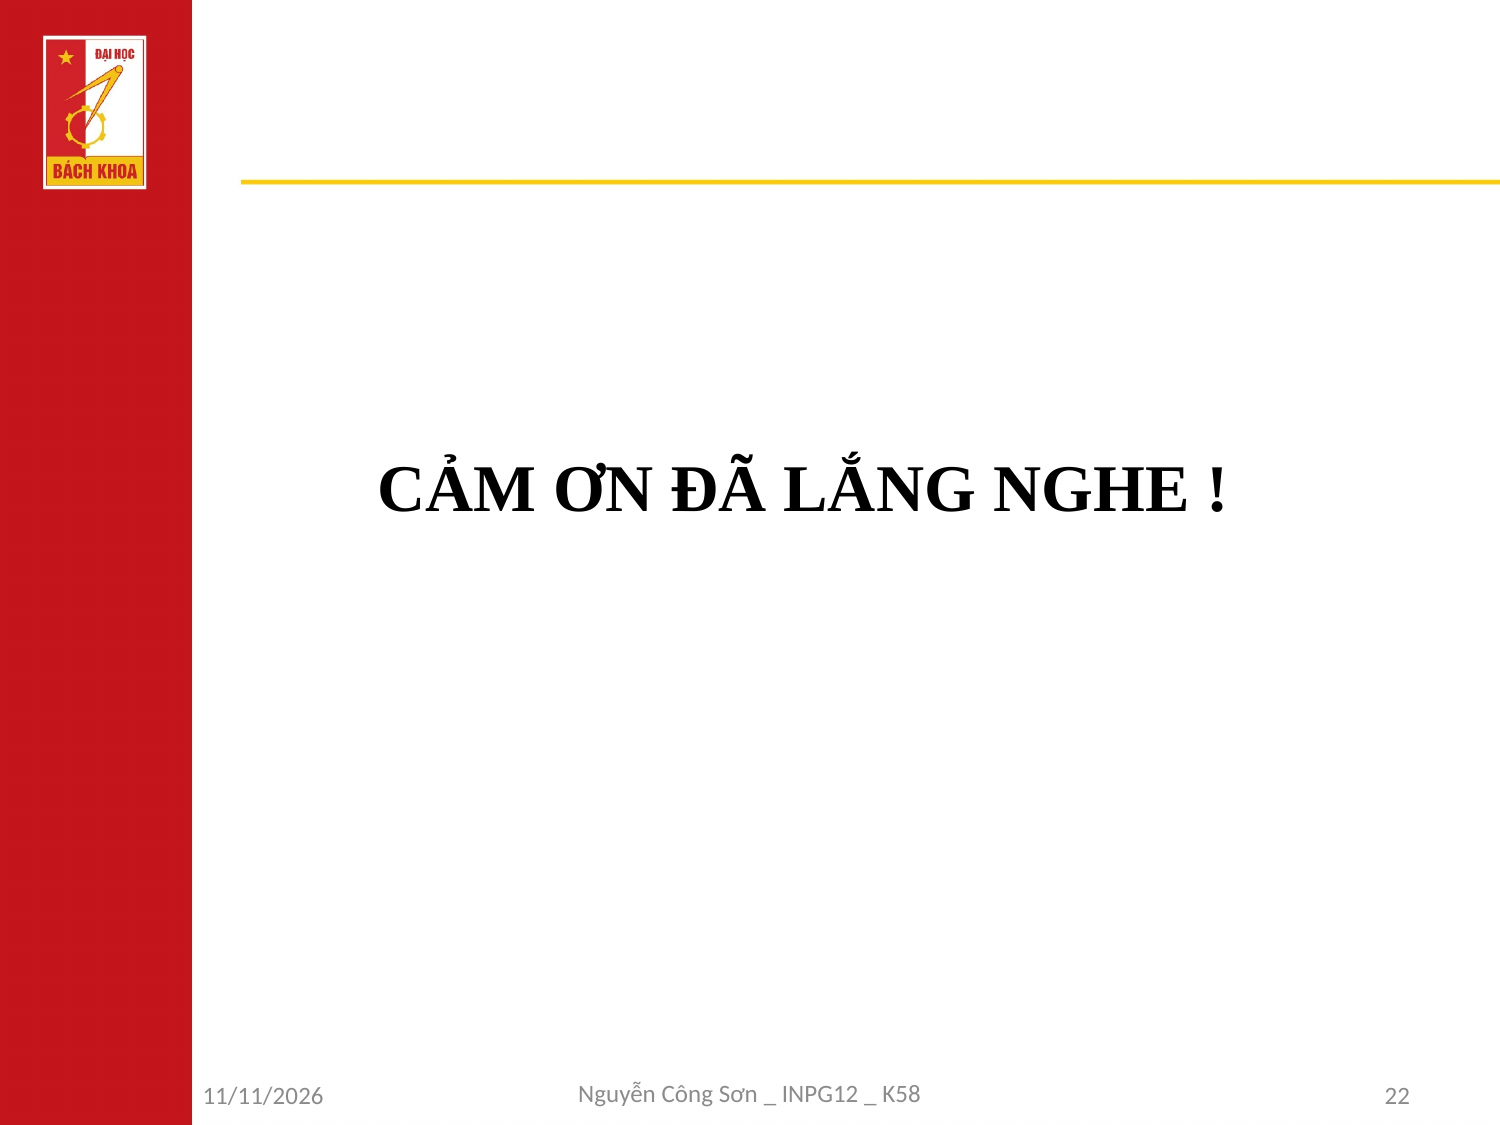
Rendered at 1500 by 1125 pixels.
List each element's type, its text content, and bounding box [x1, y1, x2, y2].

list CẢM ƠN ĐÃ LẮNG NGHE ! [362, 437, 1288, 600]
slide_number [187, 1065, 538, 1125]
slide_number 22 [1074, 1065, 1425, 1125]
footer Nguyễn Công Sơn _ INPG12 _ K58 [512, 1062, 988, 1123]
picture [0, 0, 1500, 1125]
